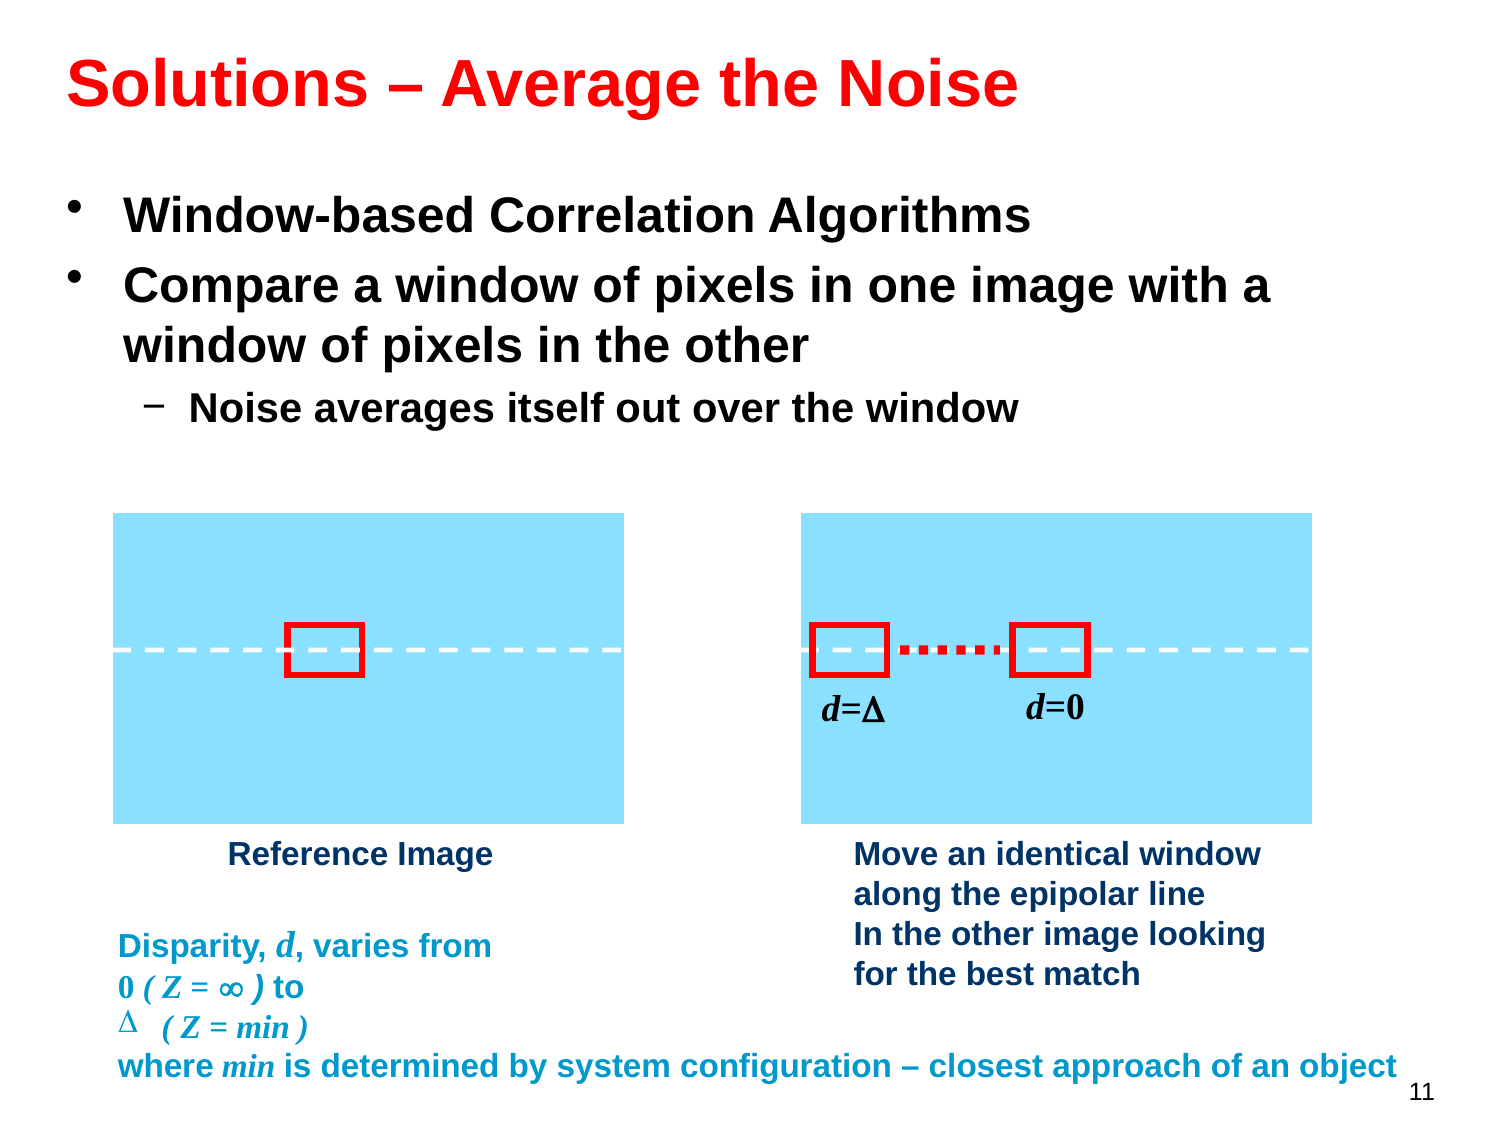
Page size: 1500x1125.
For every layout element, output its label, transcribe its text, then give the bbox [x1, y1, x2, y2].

text_box Move an identical window along the epipolar line In the other image looking for the best match [838, 824, 1292, 912]
list Window-based Correlation Algorithms Compare a window of pixels in one image with a window of pixels in the other Noise averages itself out over the window [51, 174, 1448, 1038]
slide_number 11 [1175, 1037, 1450, 1113]
text_box [287, 624, 363, 675]
text_box [112, 512, 625, 825]
text_box d=0 [1011, 674, 1100, 735]
title Solutions – Average the Noise [51, 32, 1449, 128]
text_box [1012, 624, 1088, 674]
text_box d=D [806, 676, 900, 737]
text_box [812, 624, 888, 675]
text_box Disparity, d, varies from 0 ( Z =  ) to ( Z = min ) where min is determined by system configuration – closest approach of an object [103, 912, 1414, 1092]
text_box [799, 512, 1313, 825]
text_box Reference Image [212, 824, 509, 880]
